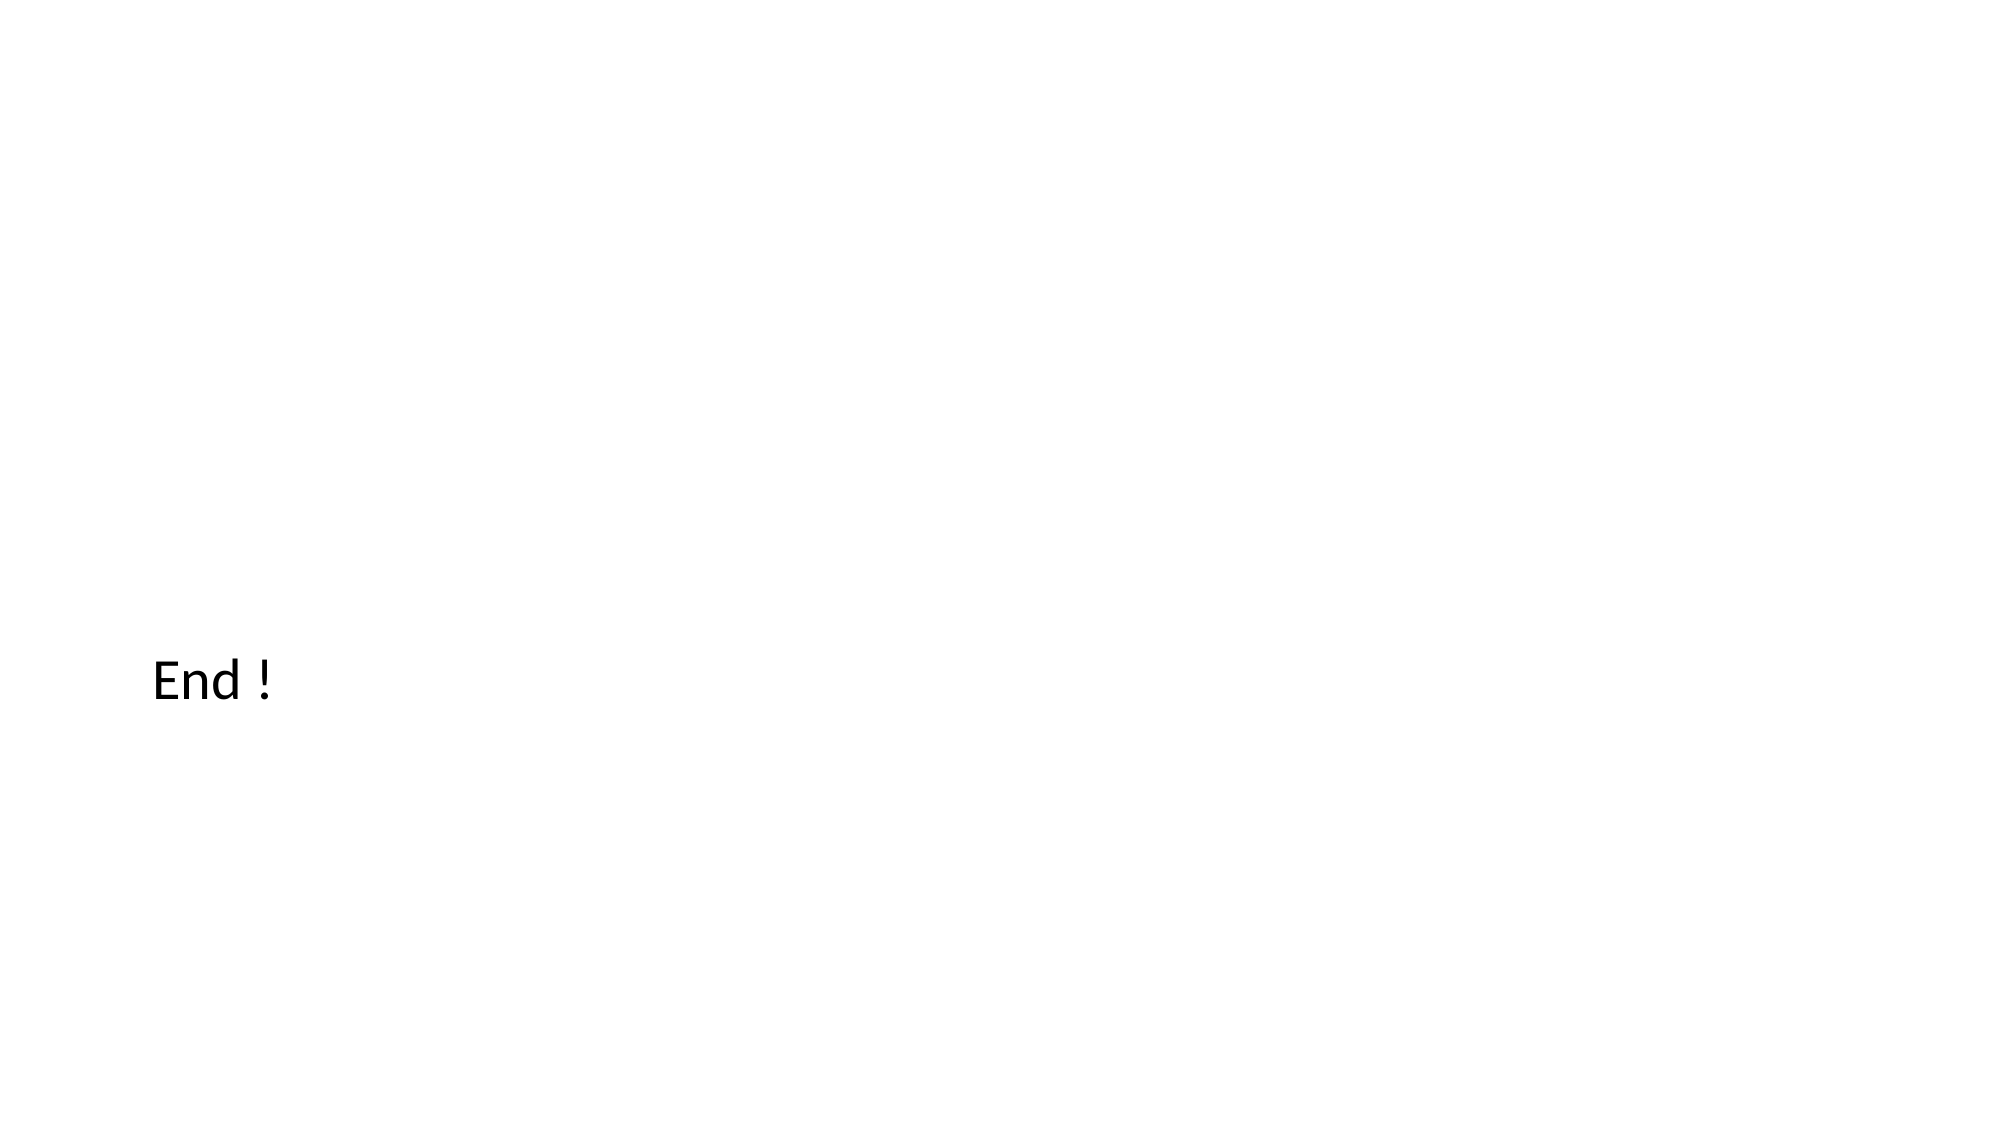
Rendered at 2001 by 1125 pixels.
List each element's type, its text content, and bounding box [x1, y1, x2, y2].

list End ! [137, 299, 1863, 1014]
